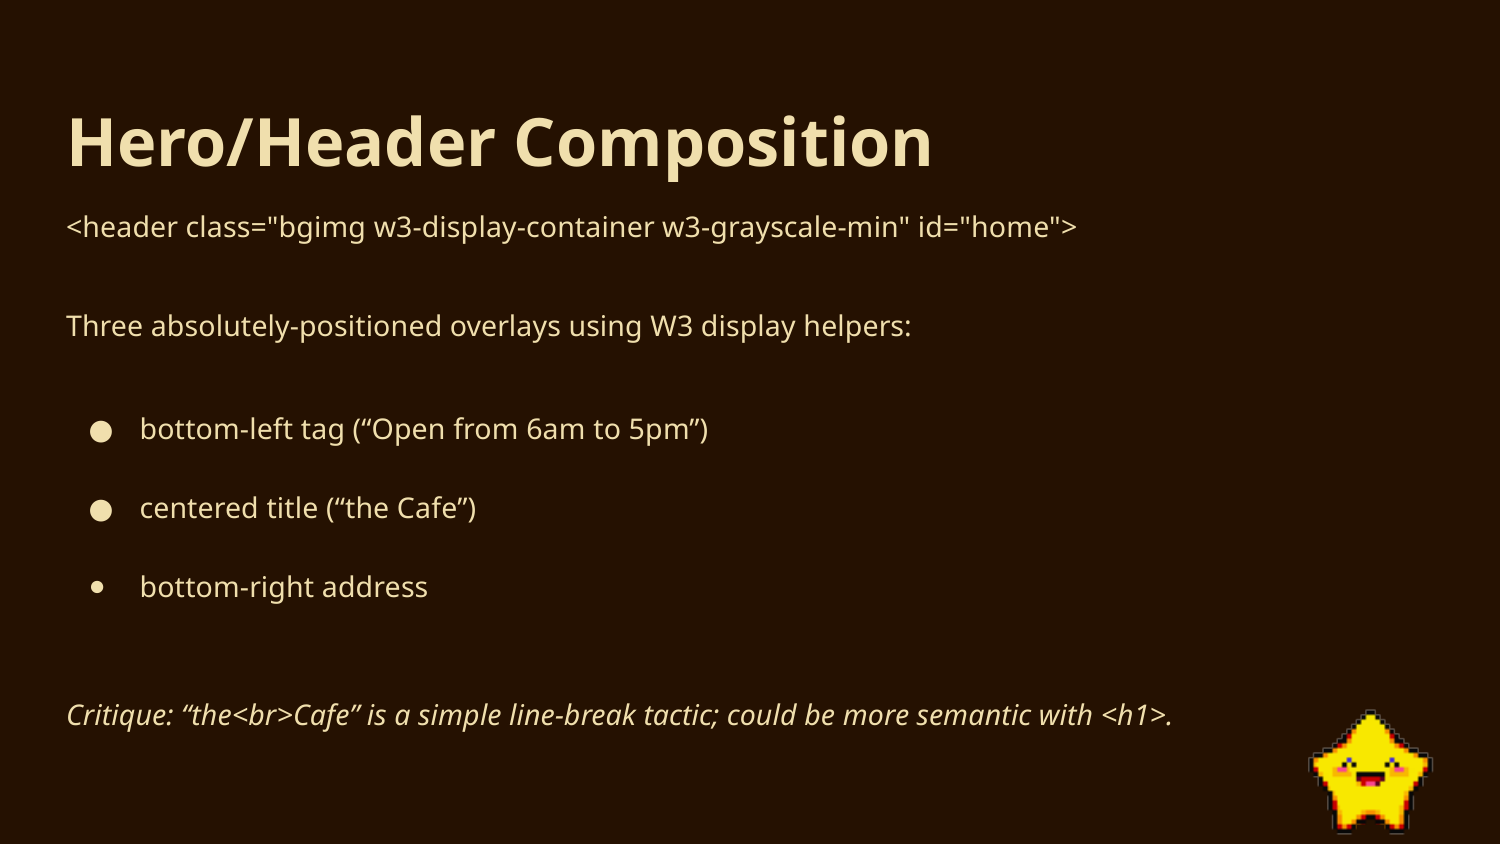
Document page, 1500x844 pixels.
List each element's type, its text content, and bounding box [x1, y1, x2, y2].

list <header class="bgimg w3-display-container w3-grayscale-min" id="home"> Three absolutely-positioned overlays using W3 display helpers: bottom-left tag (“Open from 6am to 5pm”) centered title (“the Cafe”) bottom-right address Critique: “the<br>Cafe” is a simple line-break tactic; could be more semantic with <h1>. [51, 189, 1449, 750]
title Hero/Header Composition [51, 72, 1449, 167]
picture [1288, 605, 1500, 844]
